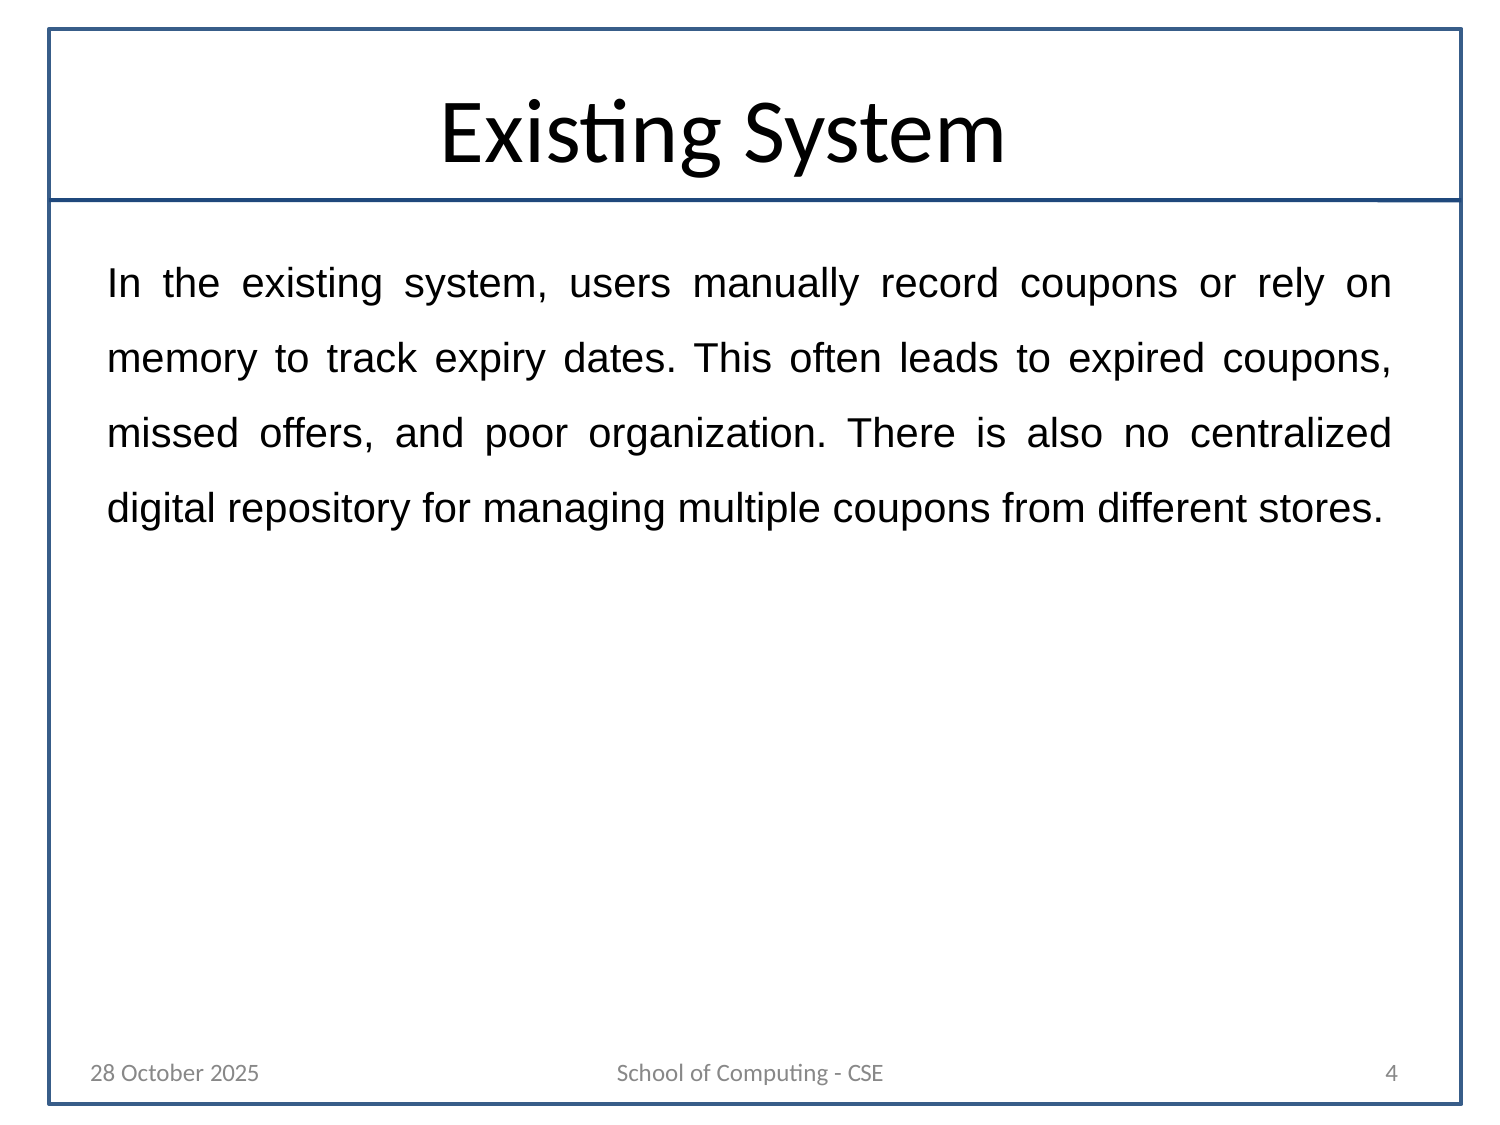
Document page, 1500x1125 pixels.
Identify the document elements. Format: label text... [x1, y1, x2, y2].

footer 28 October 2025 [87, 1060, 263, 1125]
title Existing System [437, 68, 1012, 228]
slide_number School of Computing - CSE [614, 1060, 887, 1125]
text_box In the existing system, users manually record coupons or rely on memory to track expiry dates. This often leads to expired coupons, missed offers, and poor organization. There is also no centralized digital repository for managing multiple coupons from different stores. [106, 228, 1394, 602]
slide_number 4 [1383, 1060, 1419, 1125]
